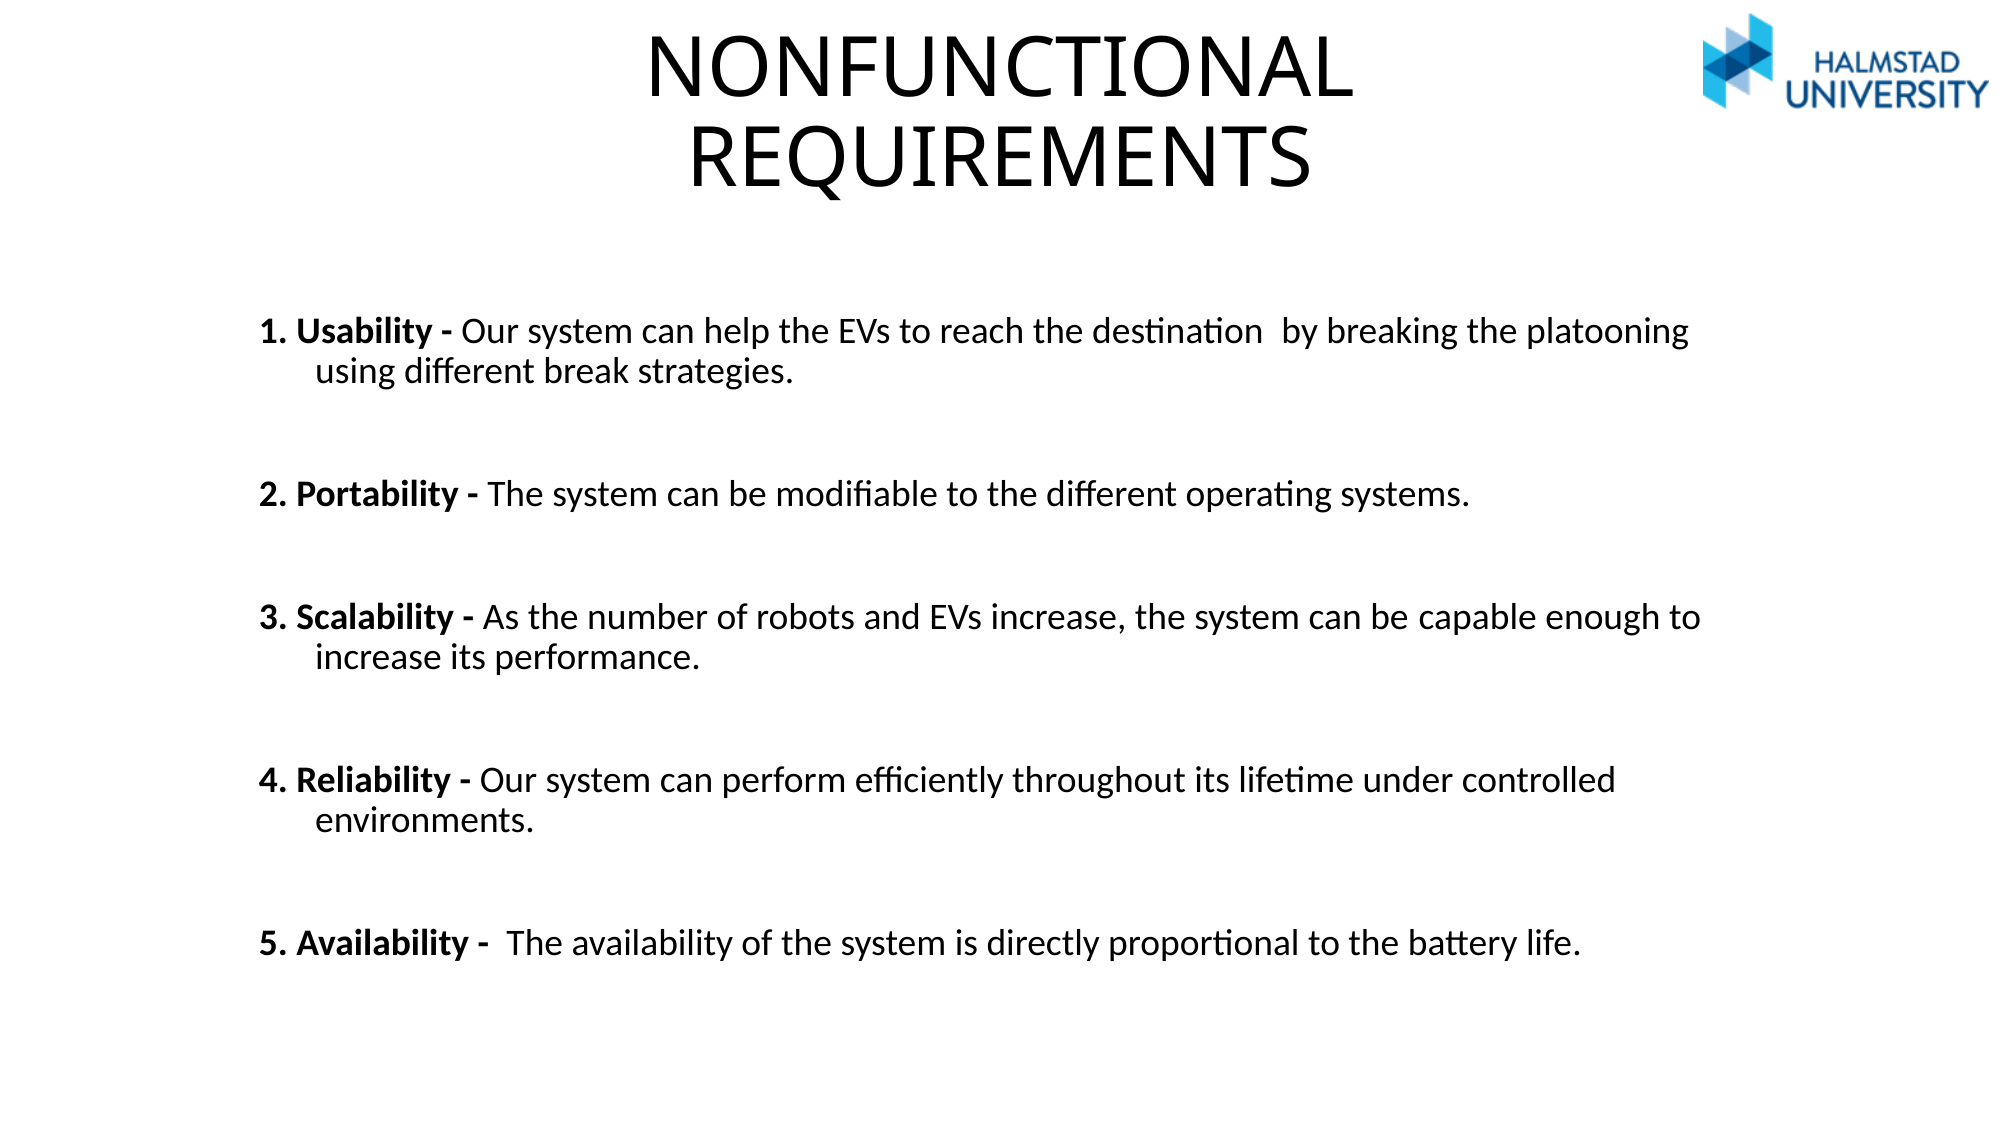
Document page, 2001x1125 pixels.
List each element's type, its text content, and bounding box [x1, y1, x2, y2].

subtitle 1. Usability - Our system can help the EVs to reach the destination by breaking the platooning using different break strategies. 2. Portability - The system can be modifiable to the different operating systems. 3. Scalability - As the number of robots and EVs increase, the system can be capable enough to increase its performance. 4. Reliability - Our system can perform efficiently throughout its lifetime under controlled environments. 5. Availability - The availability of the system is directly proportional to the battery life. [243, 237, 1756, 1051]
picture [1702, 13, 1989, 109]
title NONFUNCTIONAL REQUIREMENTS [362, 74, 1638, 212]
